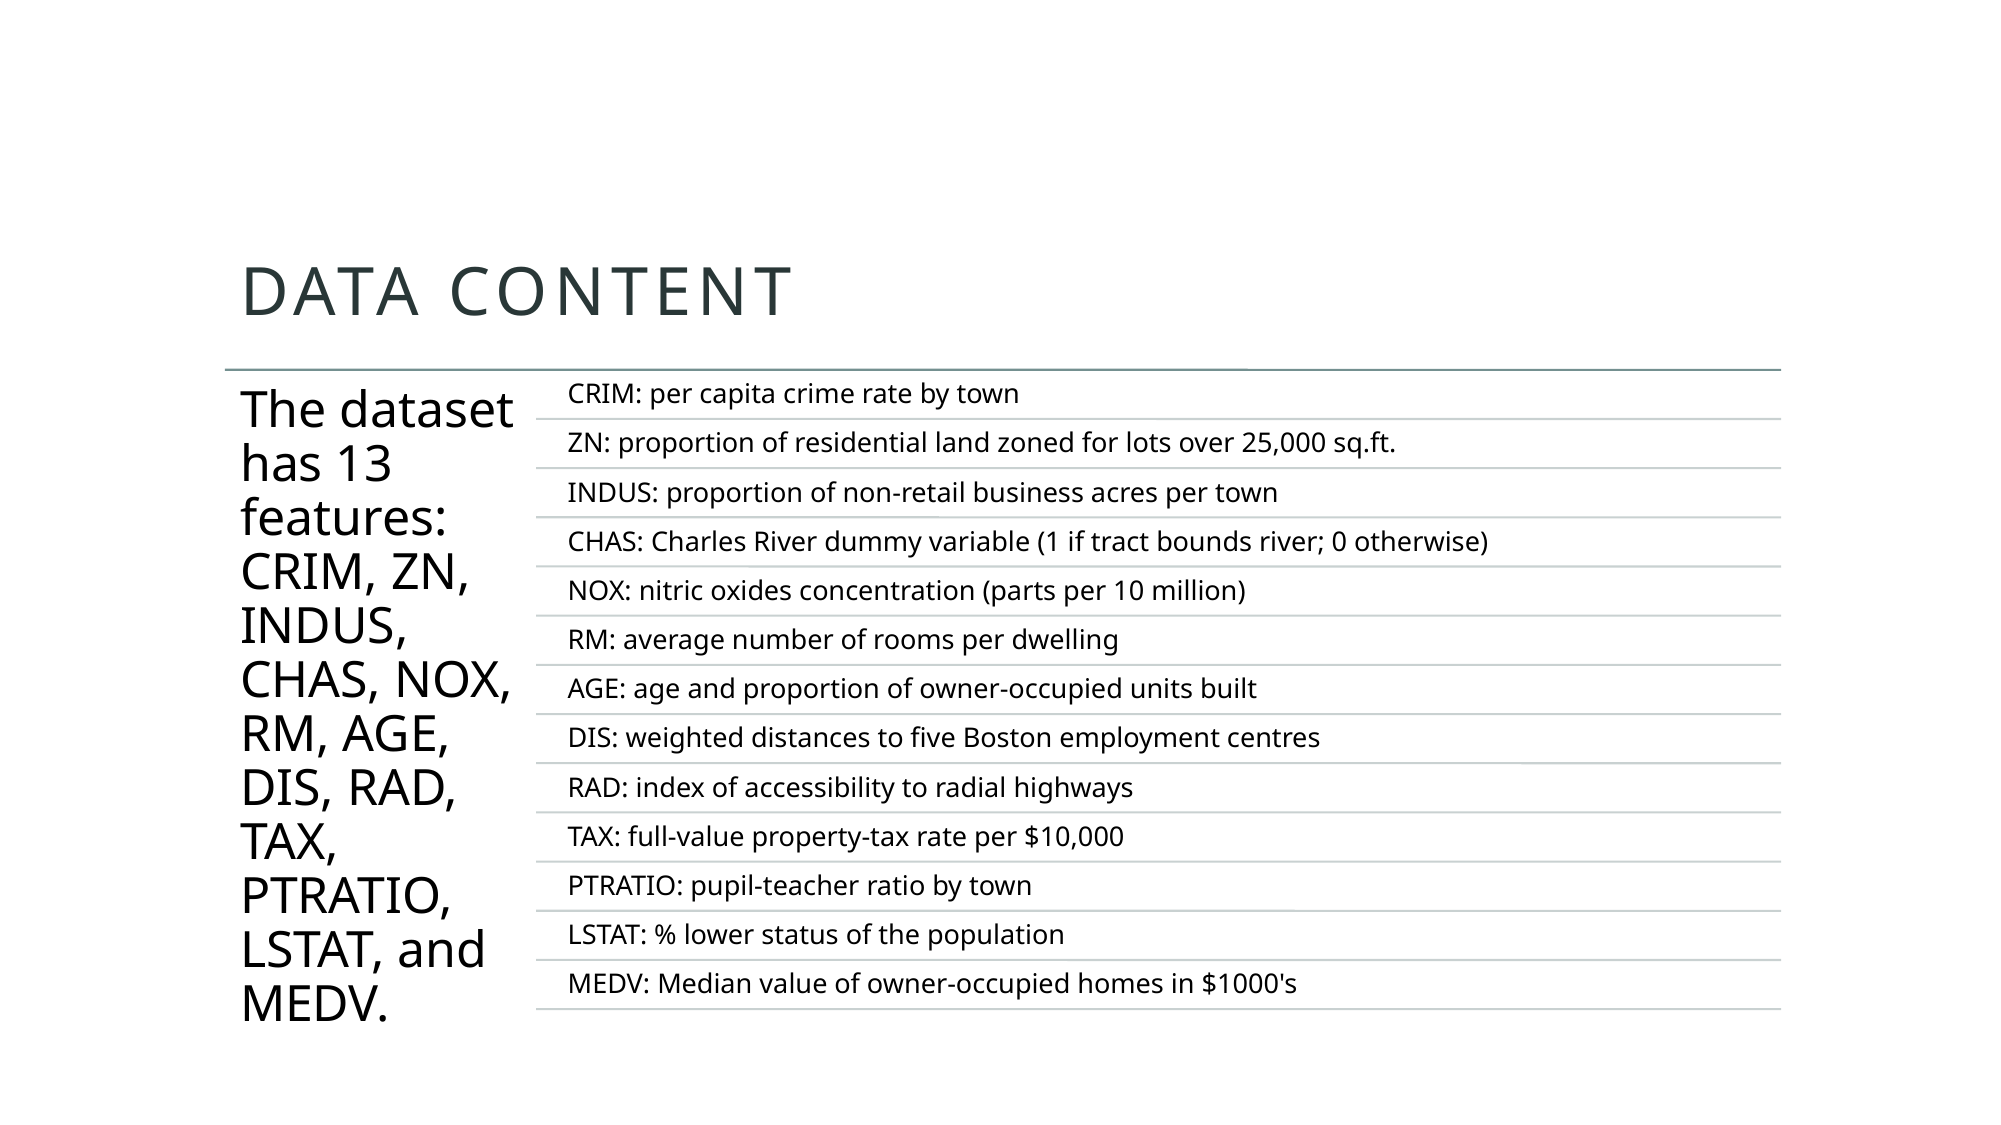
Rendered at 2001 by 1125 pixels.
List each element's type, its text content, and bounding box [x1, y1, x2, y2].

title Data content [225, 112, 1782, 338]
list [224, 369, 1782, 1013]
